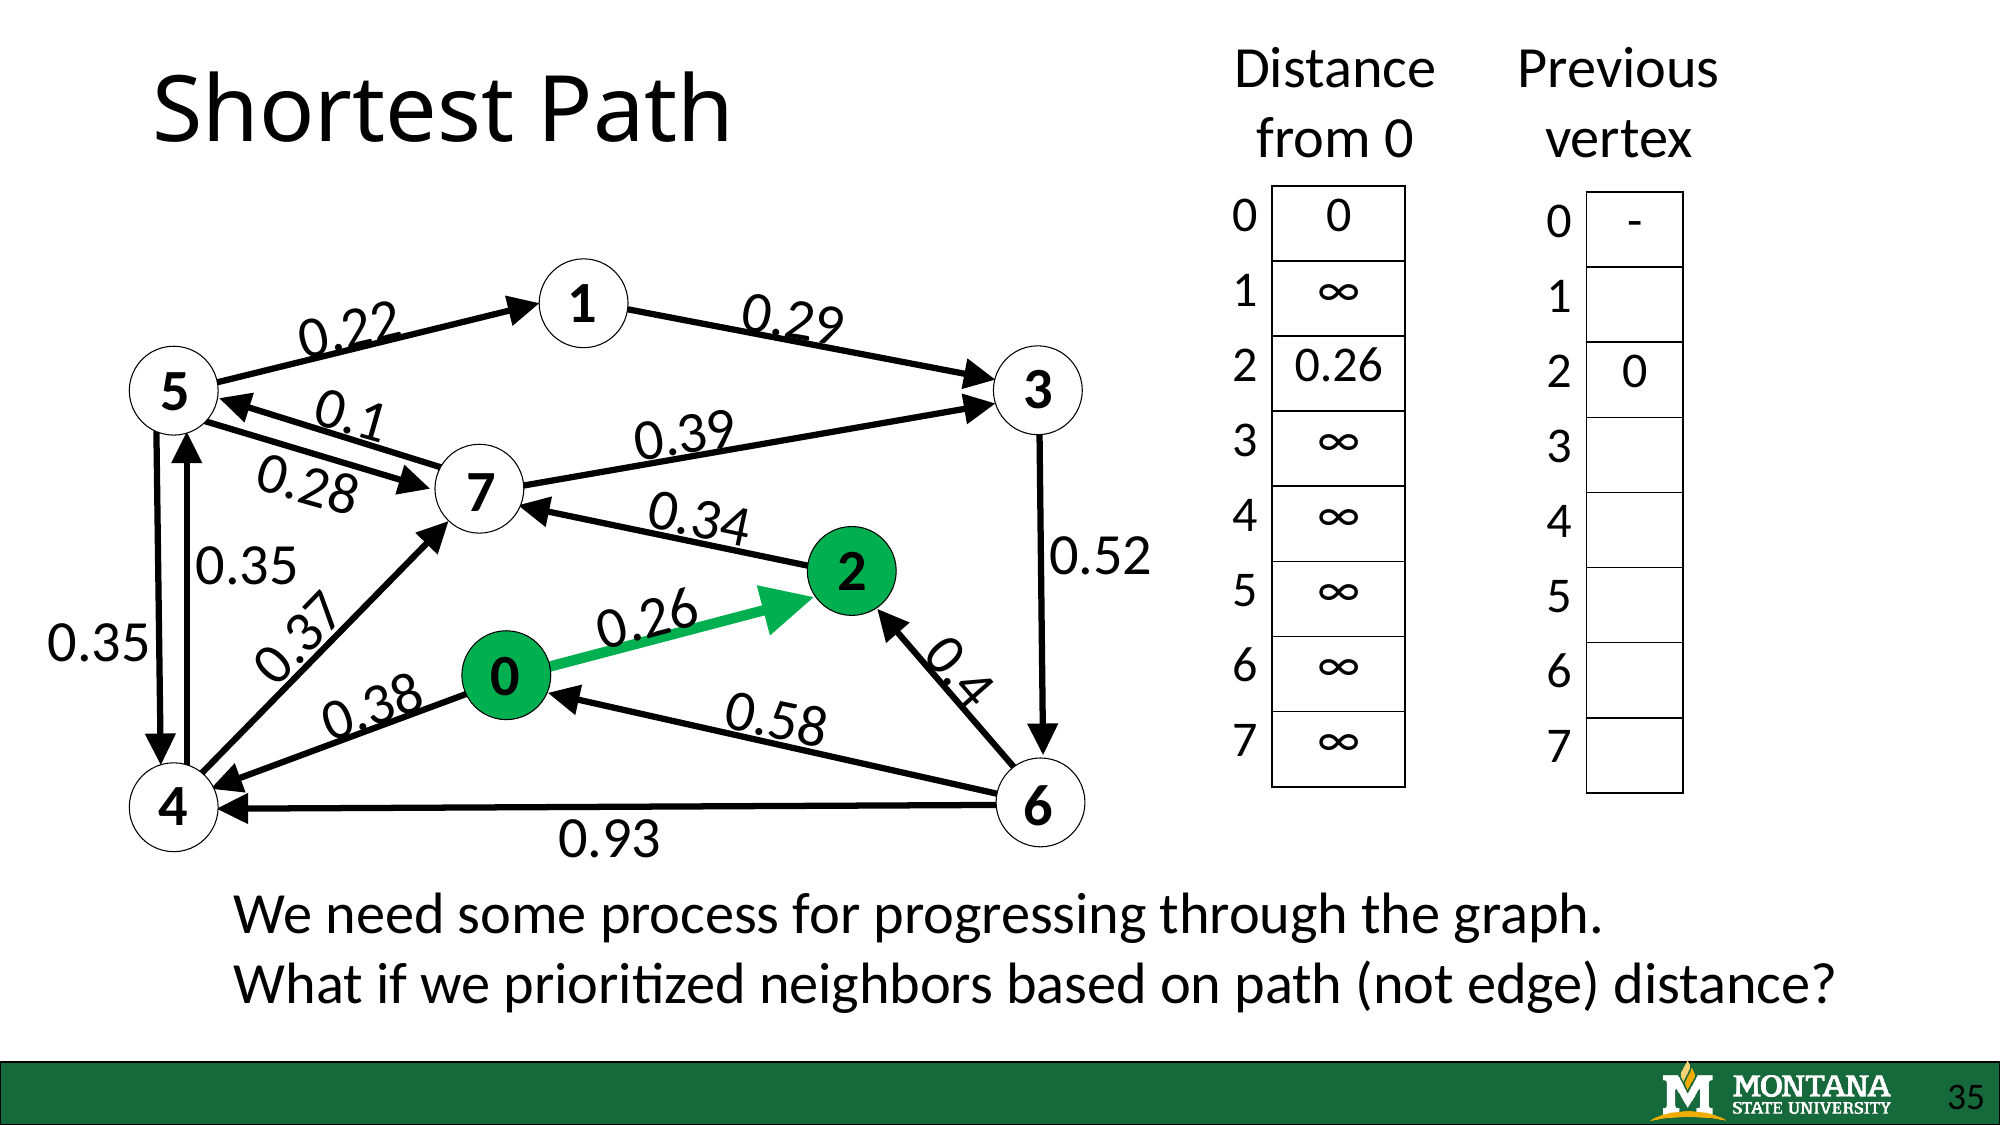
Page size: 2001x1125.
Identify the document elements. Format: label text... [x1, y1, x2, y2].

table_cell ∞ [1273, 412, 1404, 485]
table_cell 5 [1490, 568, 1586, 643]
table_cell 6 [1203, 636, 1271, 712]
picture [1649, 1060, 1891, 1122]
table_cell 2 [1203, 336, 1271, 411]
table_header 0 [1273, 187, 1404, 260]
table_cell ∞ [1273, 712, 1404, 786]
table_cell 5 [1203, 561, 1271, 636]
table_cell 2 [1490, 342, 1586, 417]
table_header - [1587, 193, 1682, 266]
table_cell ∞ [1273, 562, 1404, 636]
table_cell [1587, 568, 1682, 642]
table_header 0 [1178, 186, 1271, 261]
table_cell 4 [1490, 492, 1586, 568]
table_cell [1587, 643, 1682, 717]
table_cell [1587, 418, 1682, 492]
table_cell ∞ [1273, 637, 1404, 711]
title Shortest Path [137, 3, 1863, 221]
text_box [0, 1060, 2000, 1125]
table_cell ∞ [1273, 262, 1404, 335]
table_cell 4 [1203, 486, 1271, 561]
text_box We need some process for progressing through the graph. What if we prioritized neighbors based on path (not edge) distance? [219, 867, 1863, 1023]
table_cell 7 [1203, 712, 1271, 787]
text_box Previous vertex [1490, 22, 1748, 177]
table_cell 0 [1587, 343, 1682, 417]
table_cell [1587, 493, 1682, 567]
table_cell 3 [1490, 417, 1586, 492]
table_cell [1587, 719, 1682, 792]
text_box Distance from 0 [1206, 22, 1464, 177]
table_cell 6 [1490, 643, 1586, 718]
table_cell 3 [1203, 411, 1271, 486]
table_cell 1 [1203, 261, 1271, 336]
table_cell 7 [1490, 718, 1586, 793]
table_cell 1 [1490, 267, 1586, 342]
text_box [32, 256, 1203, 879]
table_cell [1587, 268, 1682, 341]
table_cell 0.26 [1273, 337, 1404, 410]
table_header 0 [1490, 192, 1586, 267]
table_cell ∞ [1273, 487, 1404, 561]
